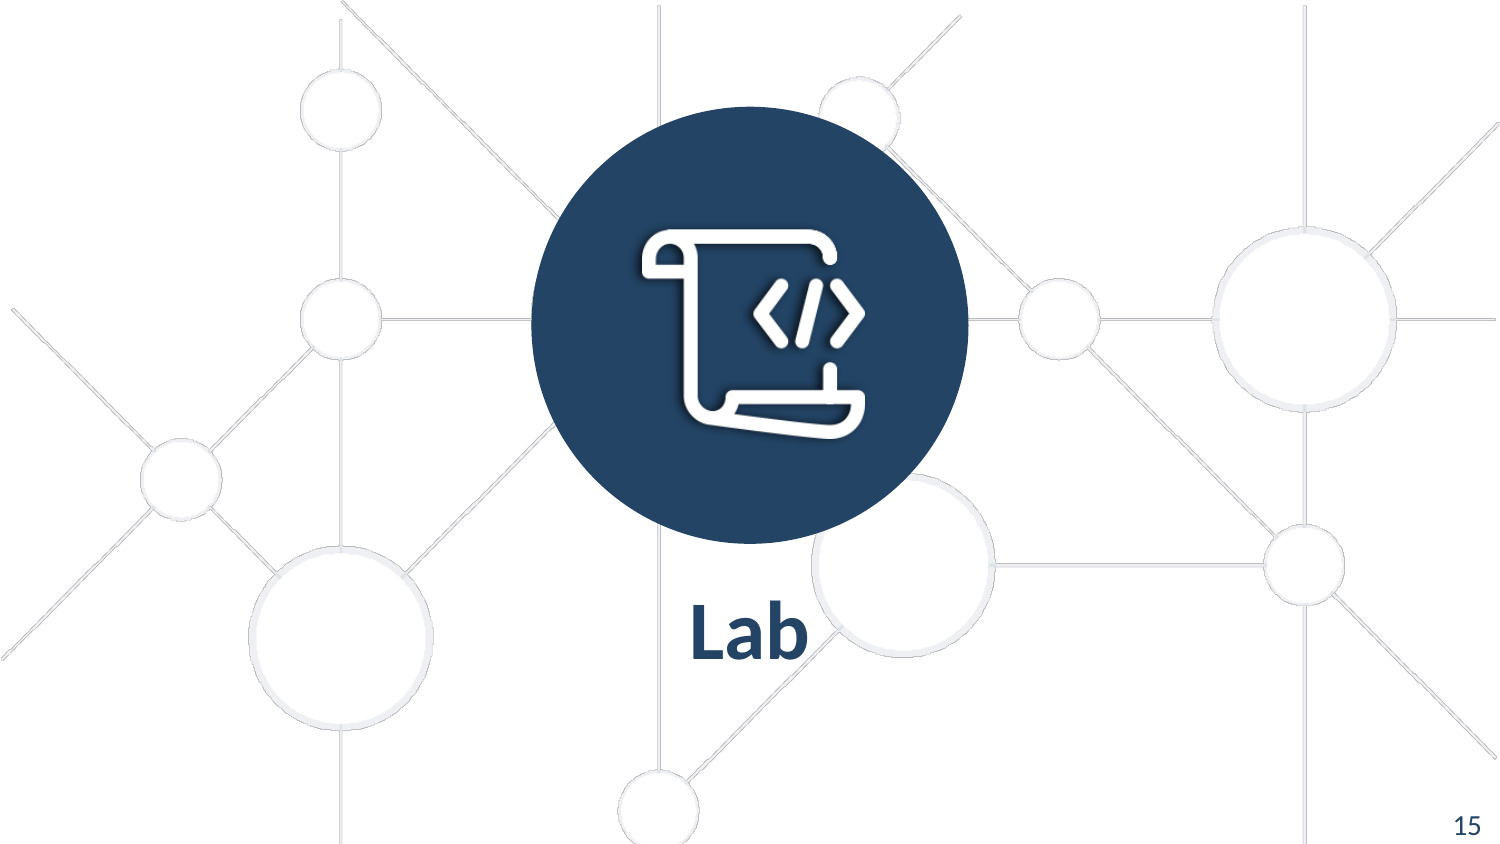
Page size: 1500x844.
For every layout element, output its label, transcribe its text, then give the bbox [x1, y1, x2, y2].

slide_number 15 [1441, 800, 1500, 844]
title Lab [75, 578, 1425, 674]
picture [0, 0, 1500, 844]
